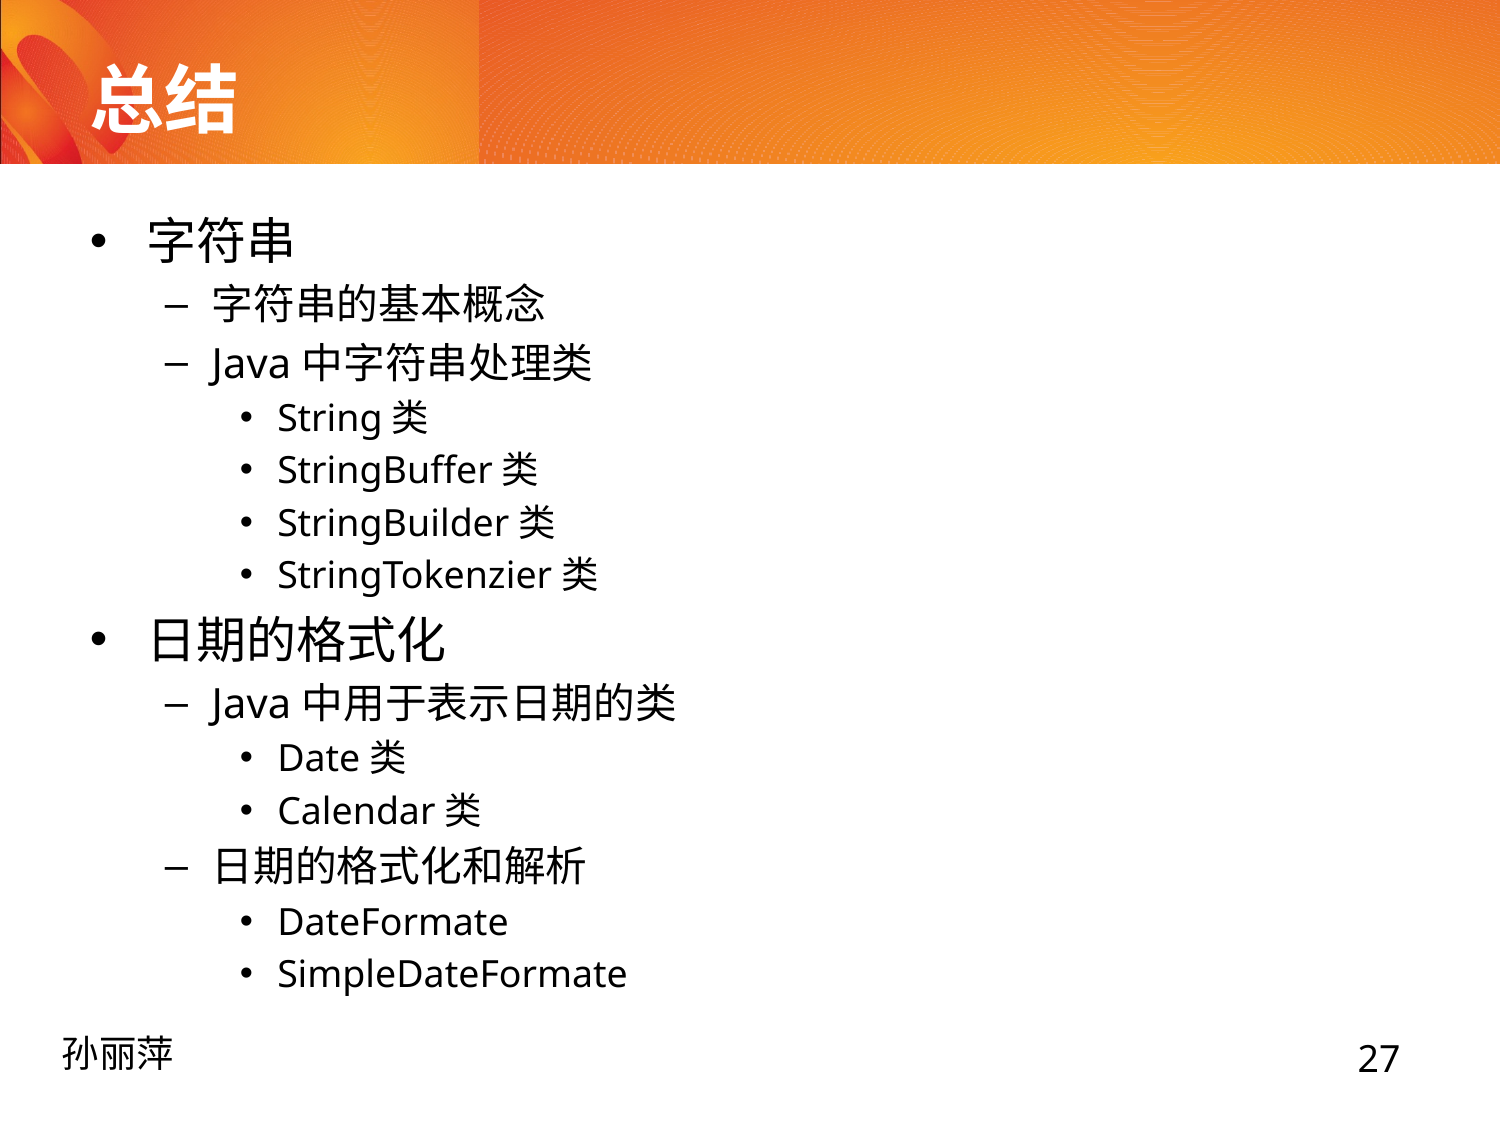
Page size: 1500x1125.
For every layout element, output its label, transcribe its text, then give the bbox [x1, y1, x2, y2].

title 总结 [75, 45, 1425, 167]
list 字符串 字符串的基本概念 Java中字符串处理类 String类 StringBuffer类 StringBuilder类 StringTokenzier类 日期的格式化 Java中用于表示日期的类 Date类 Calendar类 日期的格式化和解析 DateFormate SimpleDateFormate [75, 190, 1425, 1005]
picture [0, 0, 1500, 164]
